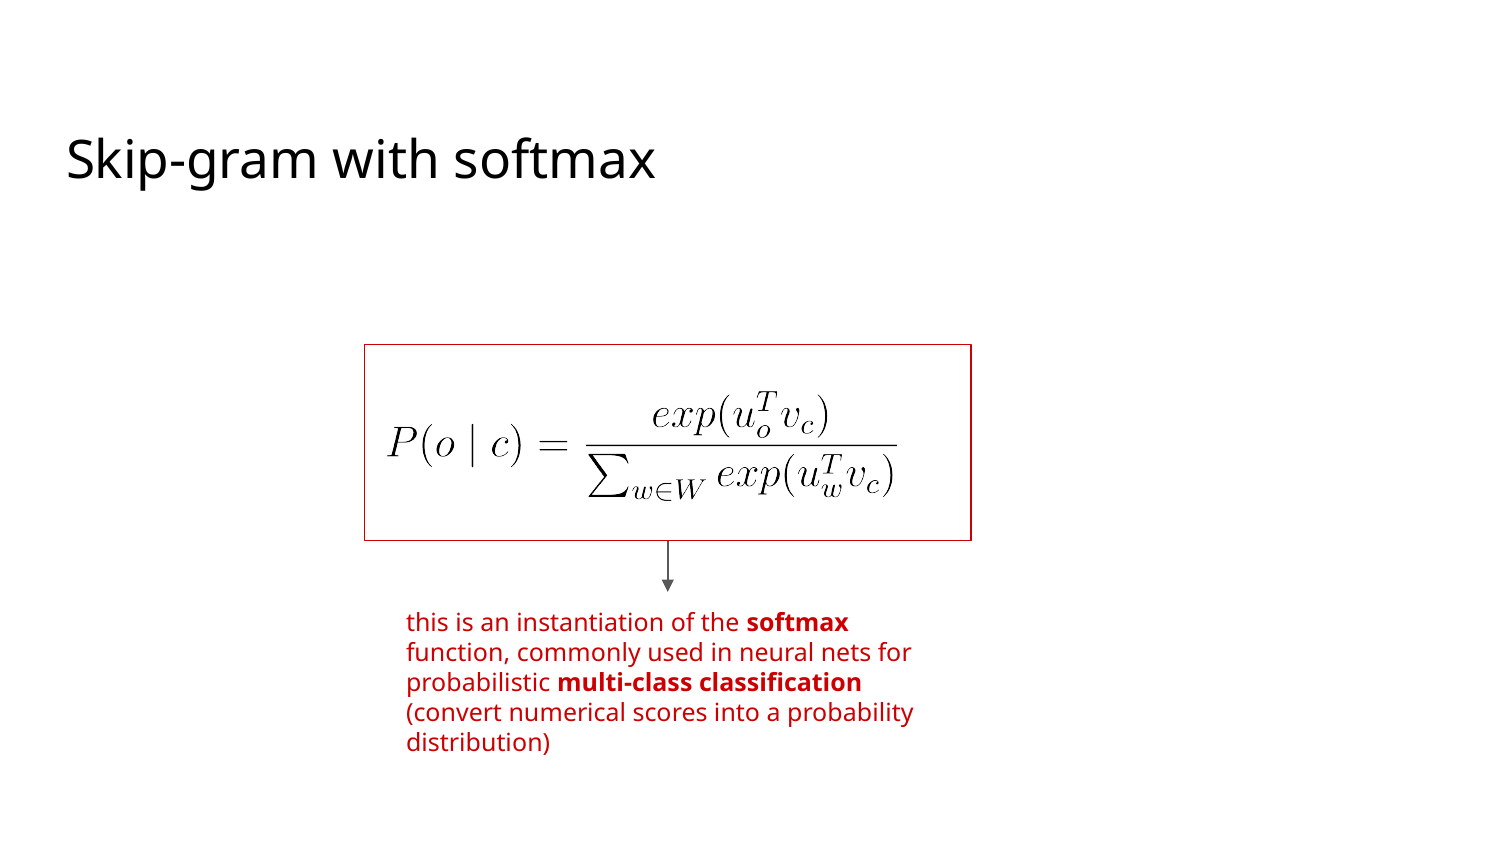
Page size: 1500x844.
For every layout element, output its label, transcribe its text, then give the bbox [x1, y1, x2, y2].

title Skip-gram with softmax [51, 110, 1449, 205]
picture [387, 391, 897, 501]
text_box [364, 344, 971, 541]
text_box this is an instantiation of the softmax function, commonly used in neural nets for probabilistic multi-class classification (convert numerical scores into a probability distribution) [391, 591, 945, 772]
